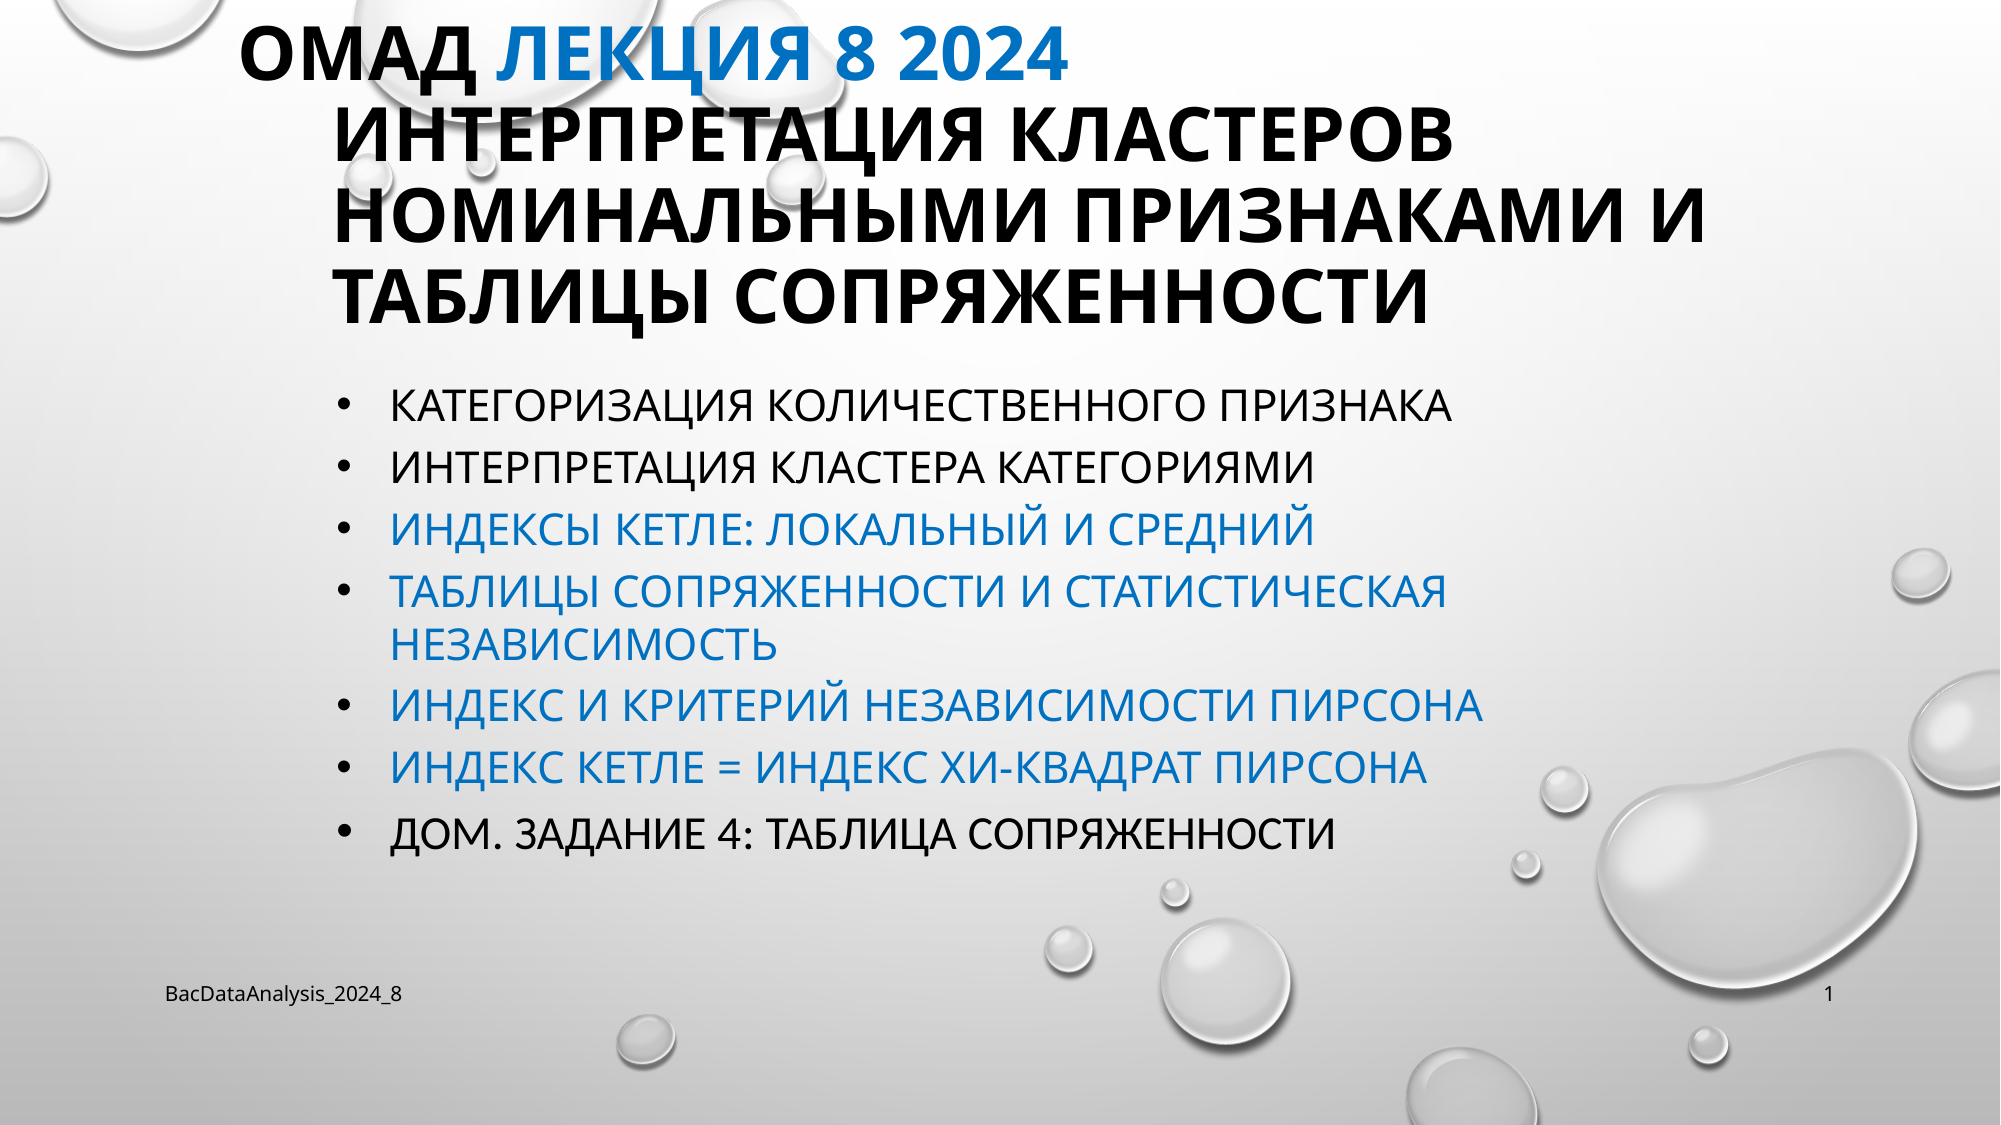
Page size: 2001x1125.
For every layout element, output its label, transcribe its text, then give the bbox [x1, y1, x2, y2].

title ОМАД Лекция 8 2024 Интерпретация кластеров номинальными признаками и таблицы сопряженности [218, 0, 1941, 427]
picture [0, 0, 2000, 1125]
slide_number 1 [1724, 965, 1851, 1025]
footer BacDataAnalysis_2024_8 [149, 965, 1245, 1025]
subtitle Категоризация количественного признака Интерпретация кластера категориями Индексы Кетле: локальный и средний Таблицы сопряженности и статистическая независимость Индекс и критерий независимости Пирсона Индекс Кетле = Индекс хи-квадрат Пирсона Дом. Задание 4: Таблица сопряженности [249, 369, 1750, 934]
